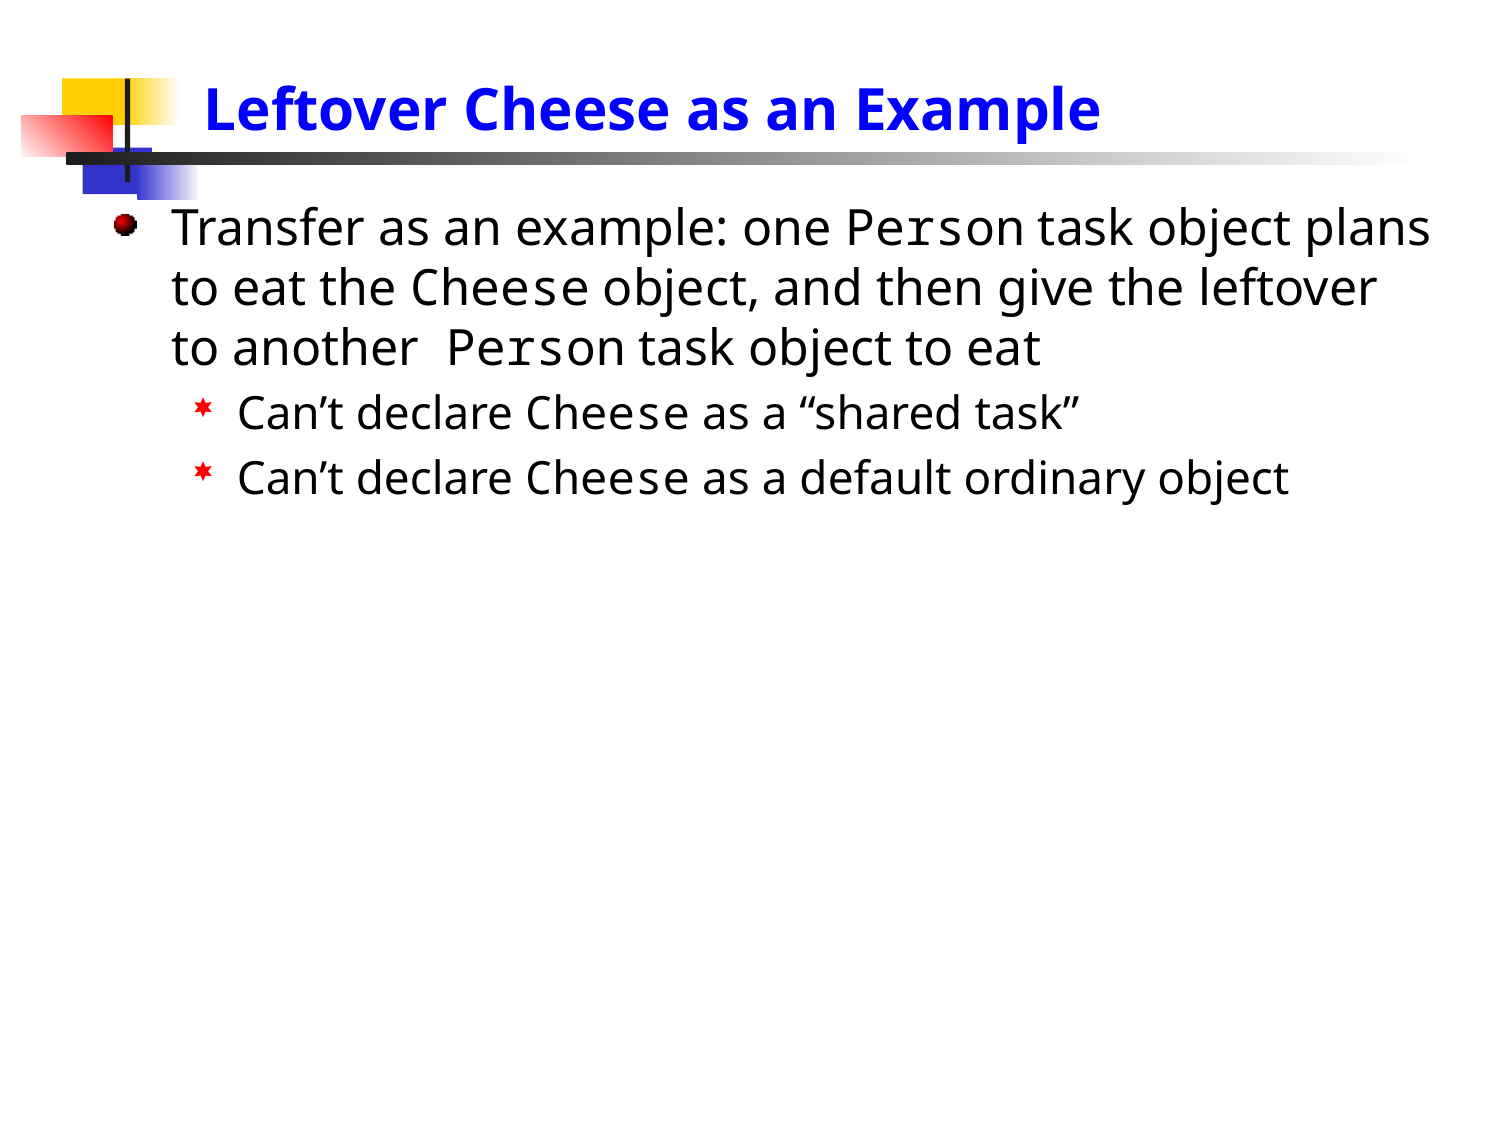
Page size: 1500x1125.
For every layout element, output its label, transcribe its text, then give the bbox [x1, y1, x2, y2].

title Leftover Cheese as an Example [188, 37, 1468, 151]
list Transfer as an example: one Person task object plans to eat the Cheese object, and then give the leftover to another Person task object to eat Can’t declare Cheese as a “shared task” Can’t declare Cheese as a default ordinary object [99, 187, 1451, 1088]
picture [114, 214, 137, 236]
